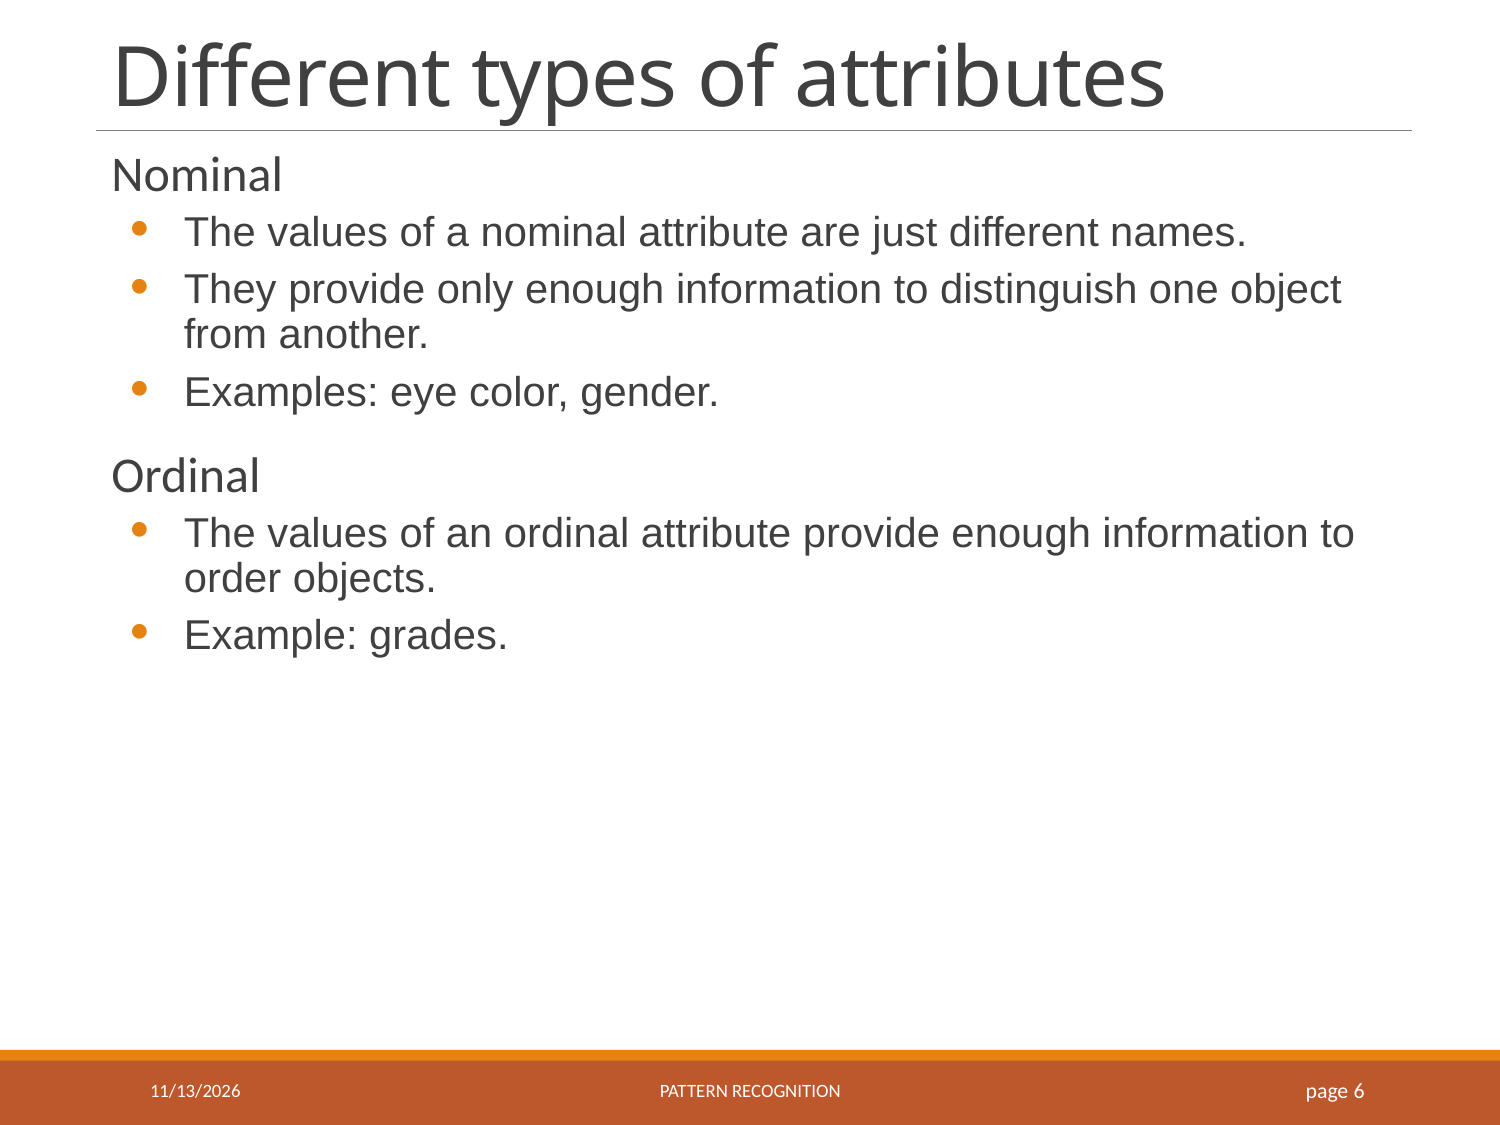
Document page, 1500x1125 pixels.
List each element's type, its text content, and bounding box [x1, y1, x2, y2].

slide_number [135, 1059, 440, 1120]
slide_number page 6 [1218, 1059, 1380, 1120]
footer Pattern recognition [453, 1059, 1047, 1120]
list Nominal The values of a nominal attribute are just different names. They provide only enough information to distinguish one object from another. Examples: eye color, gender. Ordinal The values of an ordinal attribute provide enough information to order objects. Example: grades. [96, 140, 1413, 1034]
title Different types of attributes [96, 19, 1413, 131]
